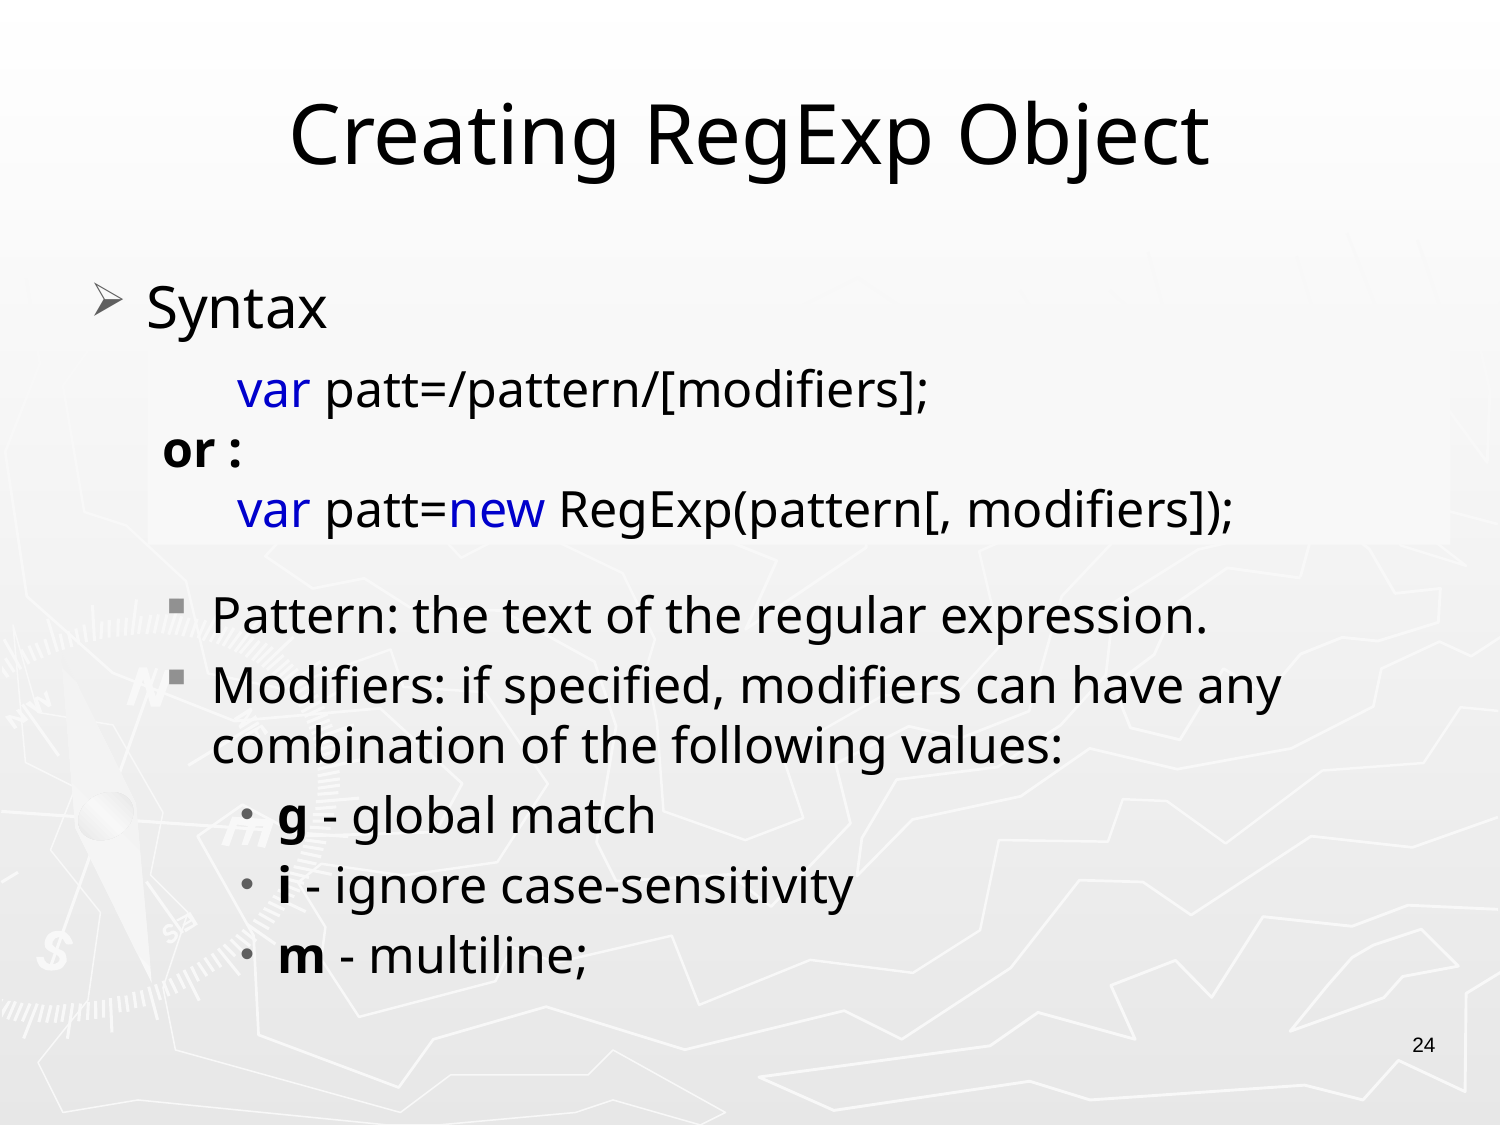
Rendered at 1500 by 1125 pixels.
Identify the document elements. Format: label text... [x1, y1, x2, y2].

title Creating RegExp Object [49, 37, 1451, 225]
slide_number 24 [1074, 1024, 1451, 1103]
list Syntax Pattern: the text of the regular expression. Modifiers: if specified, modifiers can have any combination of the following values: g - global match i - ignore case-sensitivity m - multiline; [75, 262, 1425, 1038]
text_box var patt=/pattern/[modifiers]; or : var patt=new RegExp(pattern[, modifiers]); [147, 349, 1451, 545]
